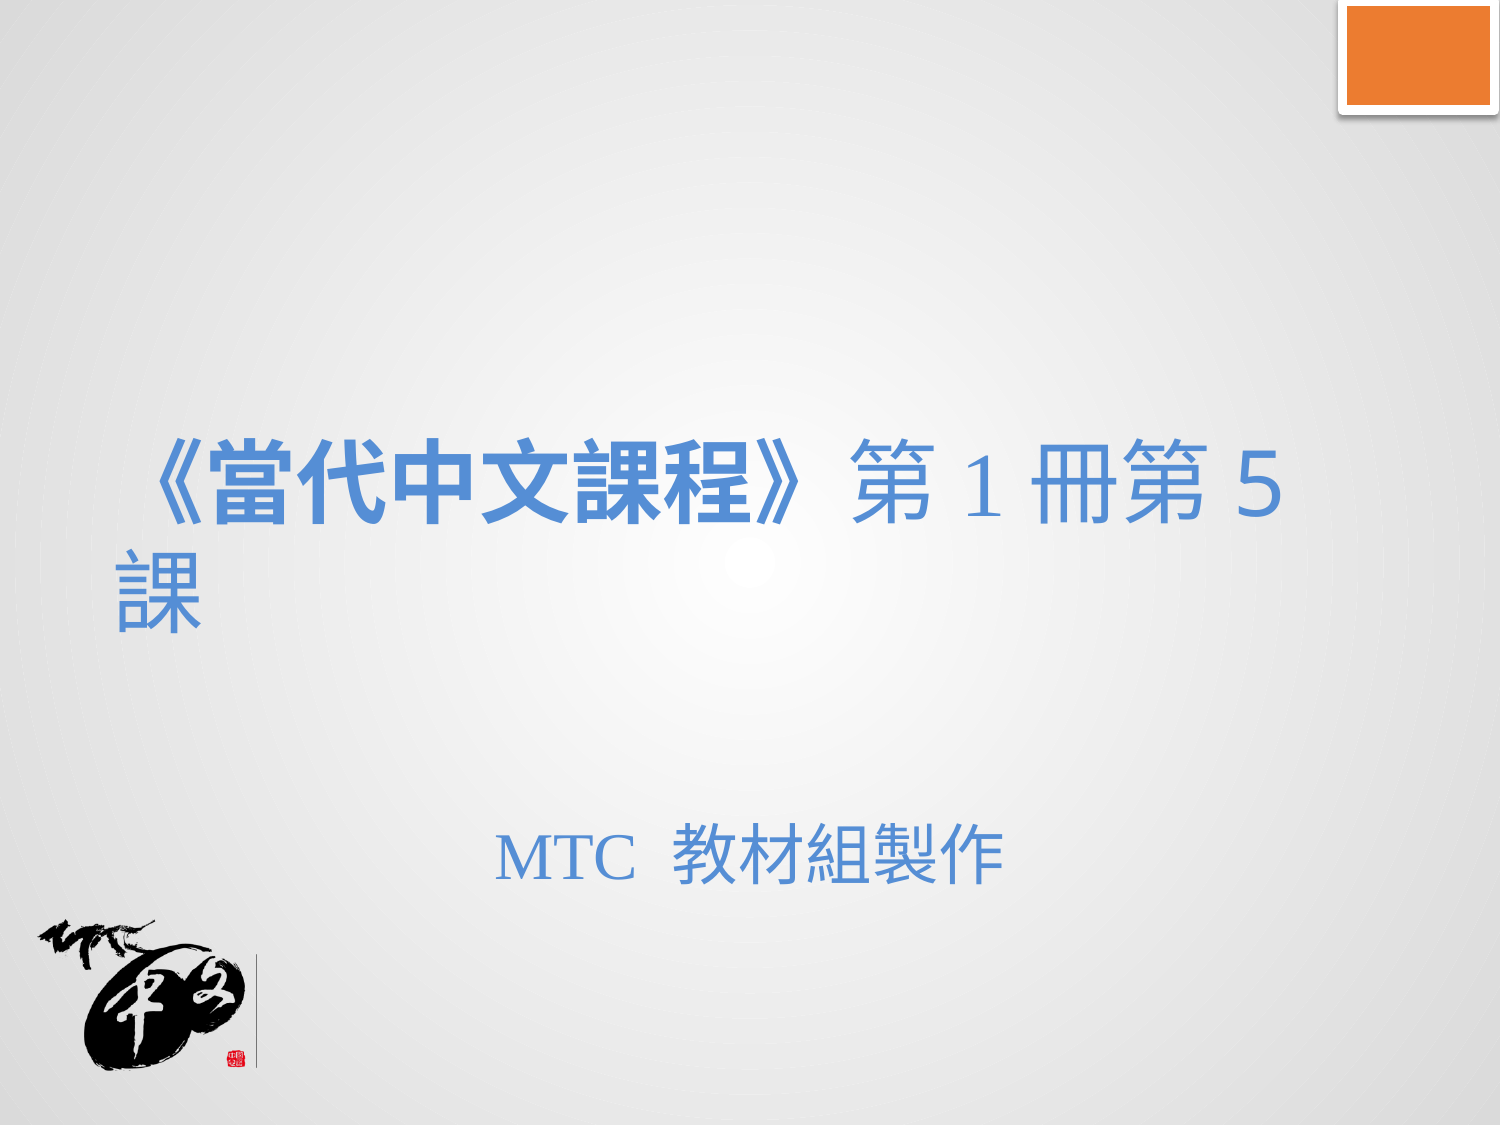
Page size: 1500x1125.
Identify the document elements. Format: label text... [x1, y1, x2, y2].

title 《當代中文課程》第1冊第5課 [112, 425, 1388, 537]
subtitle MTC 教材組製作 [225, 812, 1275, 894]
picture [1329, 0, 1500, 129]
picture [37, 919, 258, 1071]
